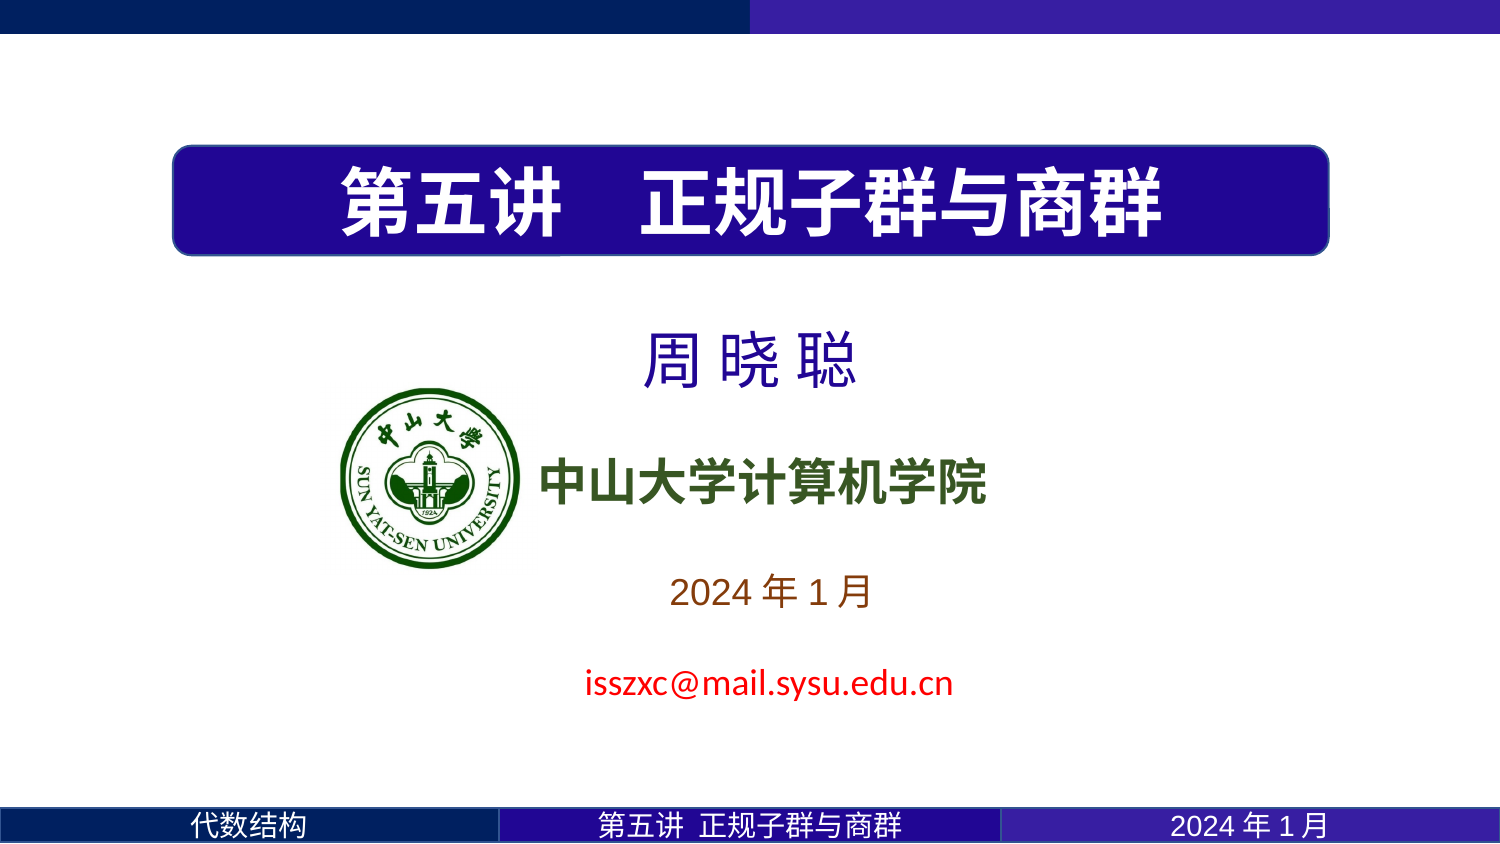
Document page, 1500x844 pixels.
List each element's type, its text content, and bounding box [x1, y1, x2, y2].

text_box 代数结构 [0, 807, 498, 843]
text_box 2024年1月 [595, 560, 949, 621]
text_box 周 晓 聪 [537, 313, 962, 404]
text_box [0, 0, 749, 35]
picture [320, 382, 538, 575]
text_box 第五讲 正规子群与商群 [498, 807, 1000, 843]
text_box [749, 0, 1500, 35]
text_box 2024年1月 [1000, 807, 1500, 843]
text_box 中山大学计算机学院 [538, 442, 1081, 518]
text_box isszxc@mail.sysu.edu.cn [209, 650, 1329, 711]
text_box 第五讲 正规子群与商群 [171, 144, 1330, 257]
